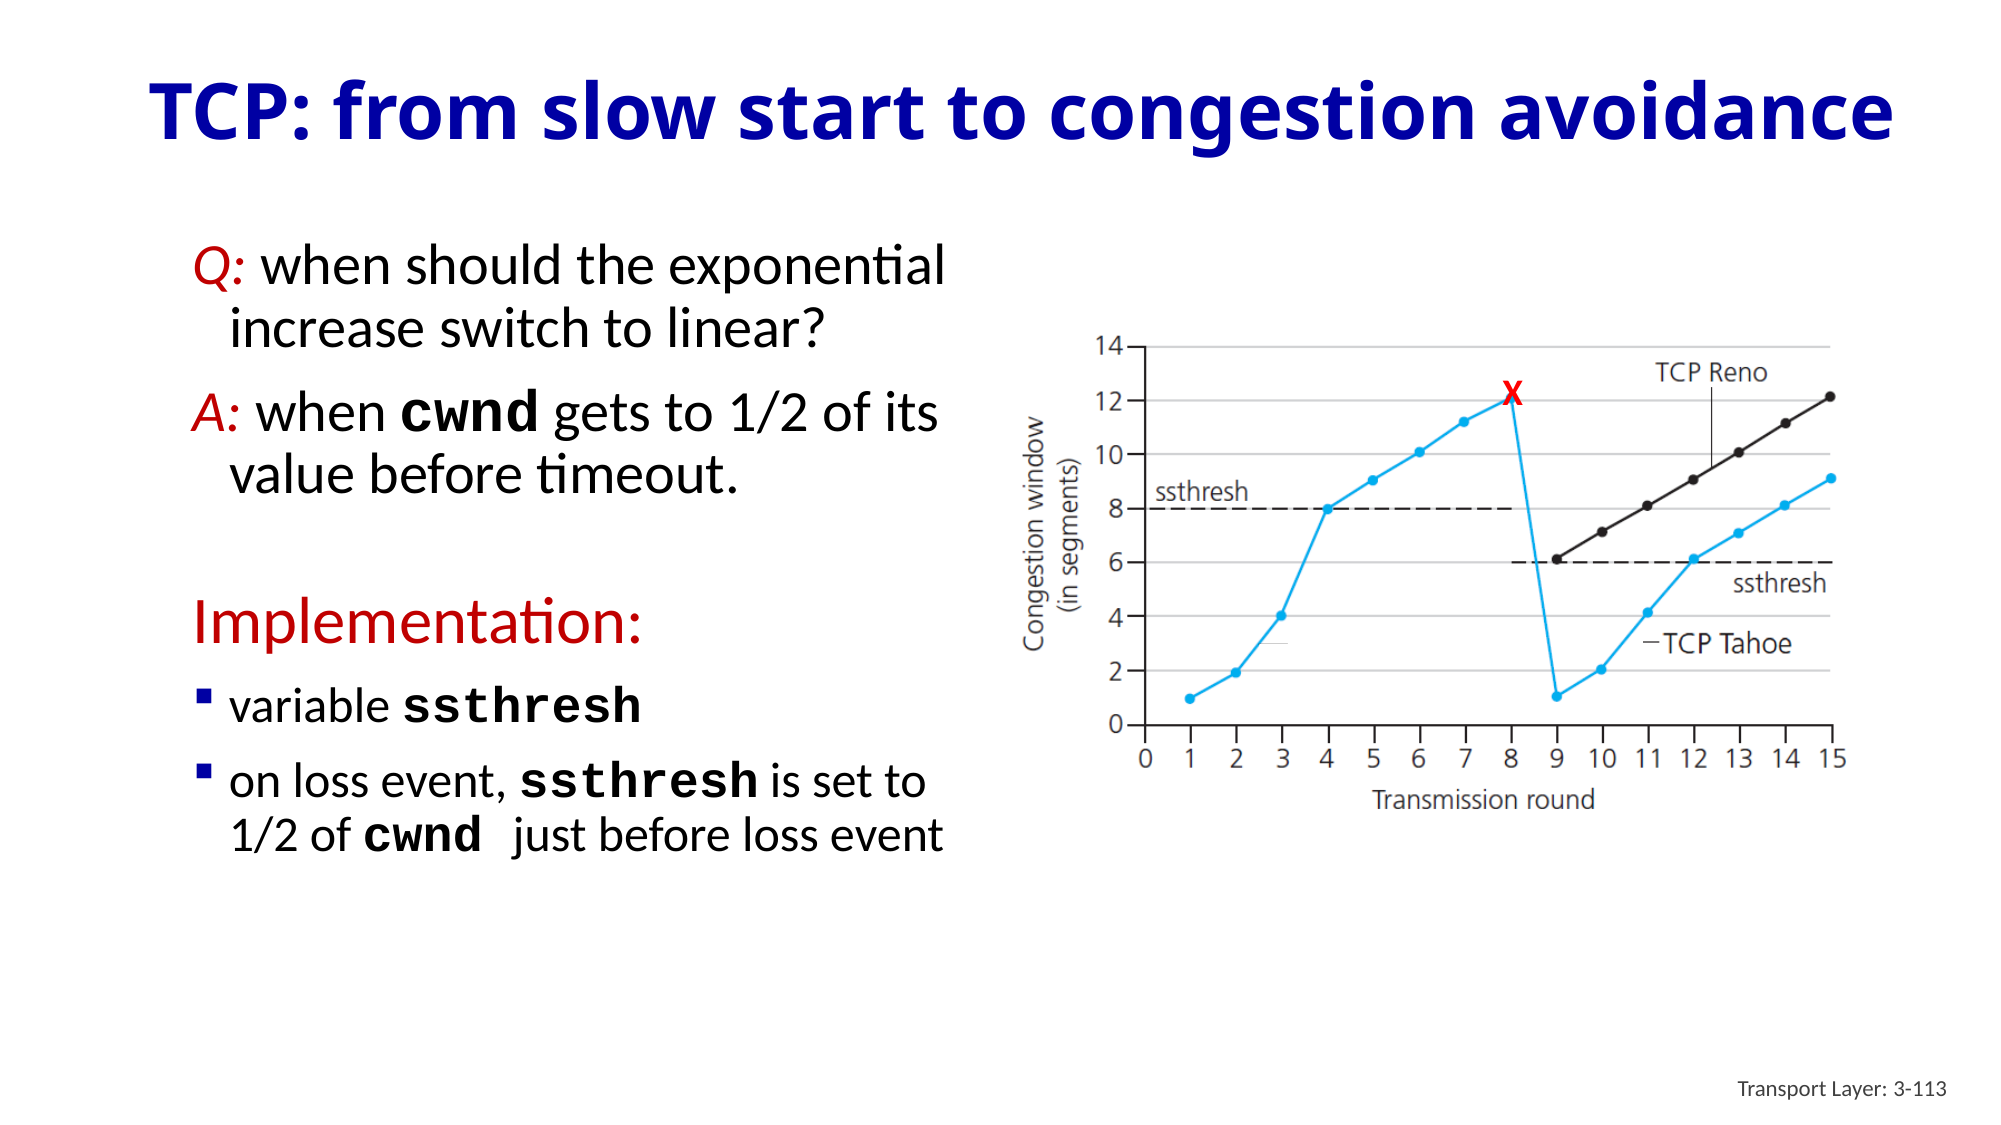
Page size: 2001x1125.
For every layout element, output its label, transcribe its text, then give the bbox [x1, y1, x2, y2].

slide_number Transport Layer: 3-113 [1512, 1056, 1963, 1117]
title TCP: from slow start to congestion avoidance [133, 40, 2000, 188]
text_box Q: when should the exponential increase switch to linear? A: when cwnd gets to 1/2 of its value before timeout. [156, 226, 986, 540]
picture [987, 309, 1896, 828]
text_box Implementation: variable ssthresh on loss event, ssthresh is set to 1/2 of cwnd just before loss event [156, 578, 965, 892]
